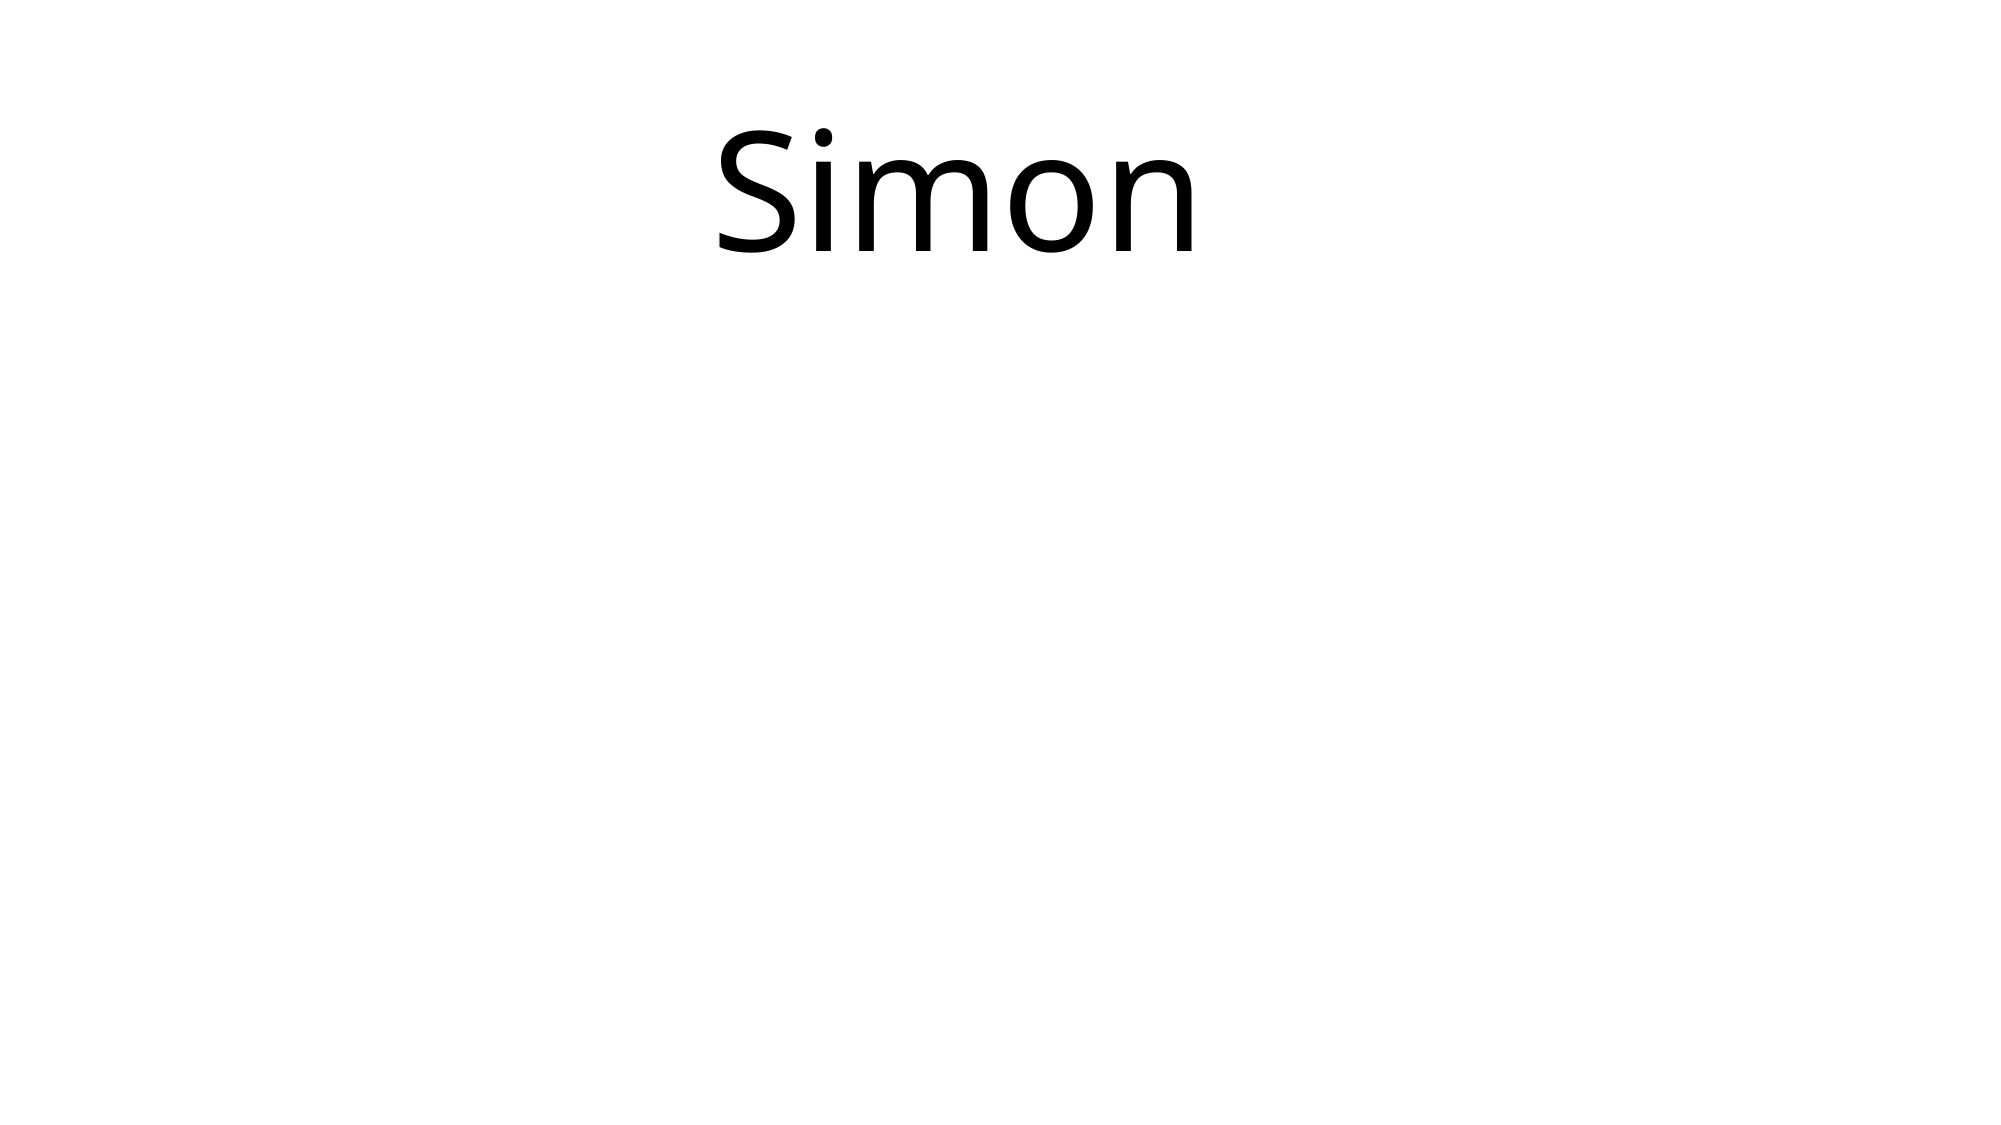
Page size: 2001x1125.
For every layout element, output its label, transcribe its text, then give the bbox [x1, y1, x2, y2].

title Simon [570, 81, 1346, 295]
